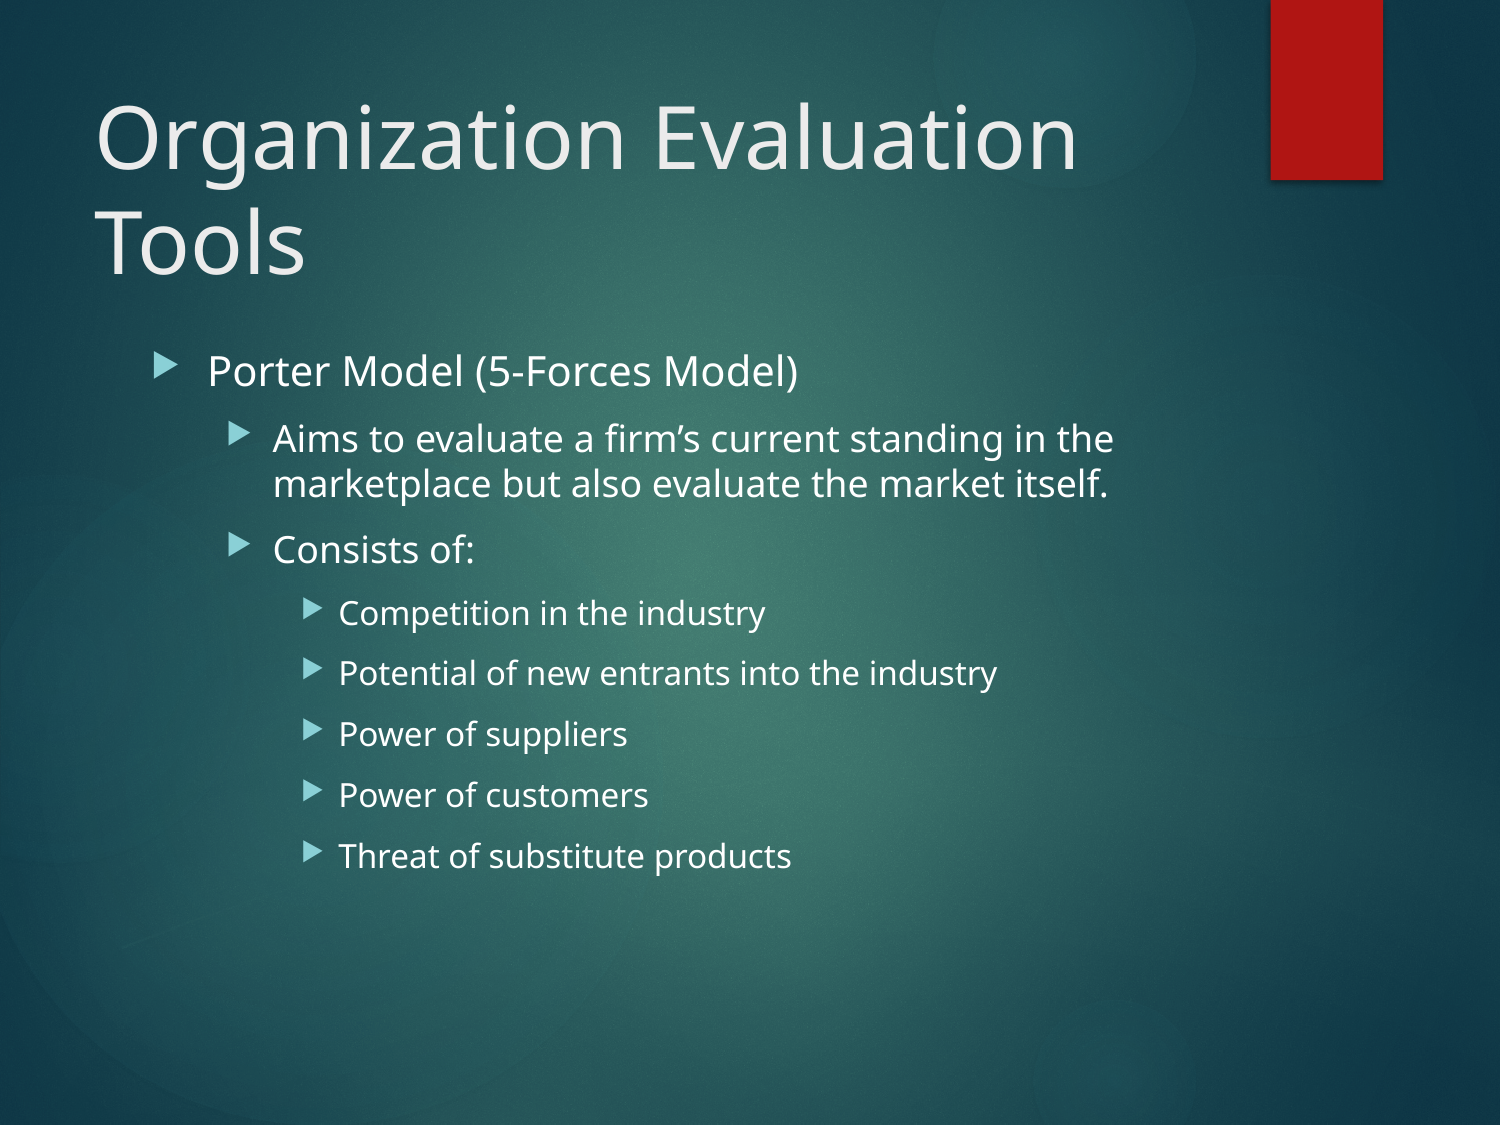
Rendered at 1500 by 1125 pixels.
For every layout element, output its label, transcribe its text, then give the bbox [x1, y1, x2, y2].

list Porter Model (5-Forces Model) Aims to evaluate a firm’s current standing in the marketplace but also evaluate the market itself. Consists of: Competition in the industry Potential of new entrants into the industry Power of suppliers Power of customers Threat of substitute products [135, 336, 1237, 1025]
title Organization Evaluation Tools [79, 74, 1237, 304]
